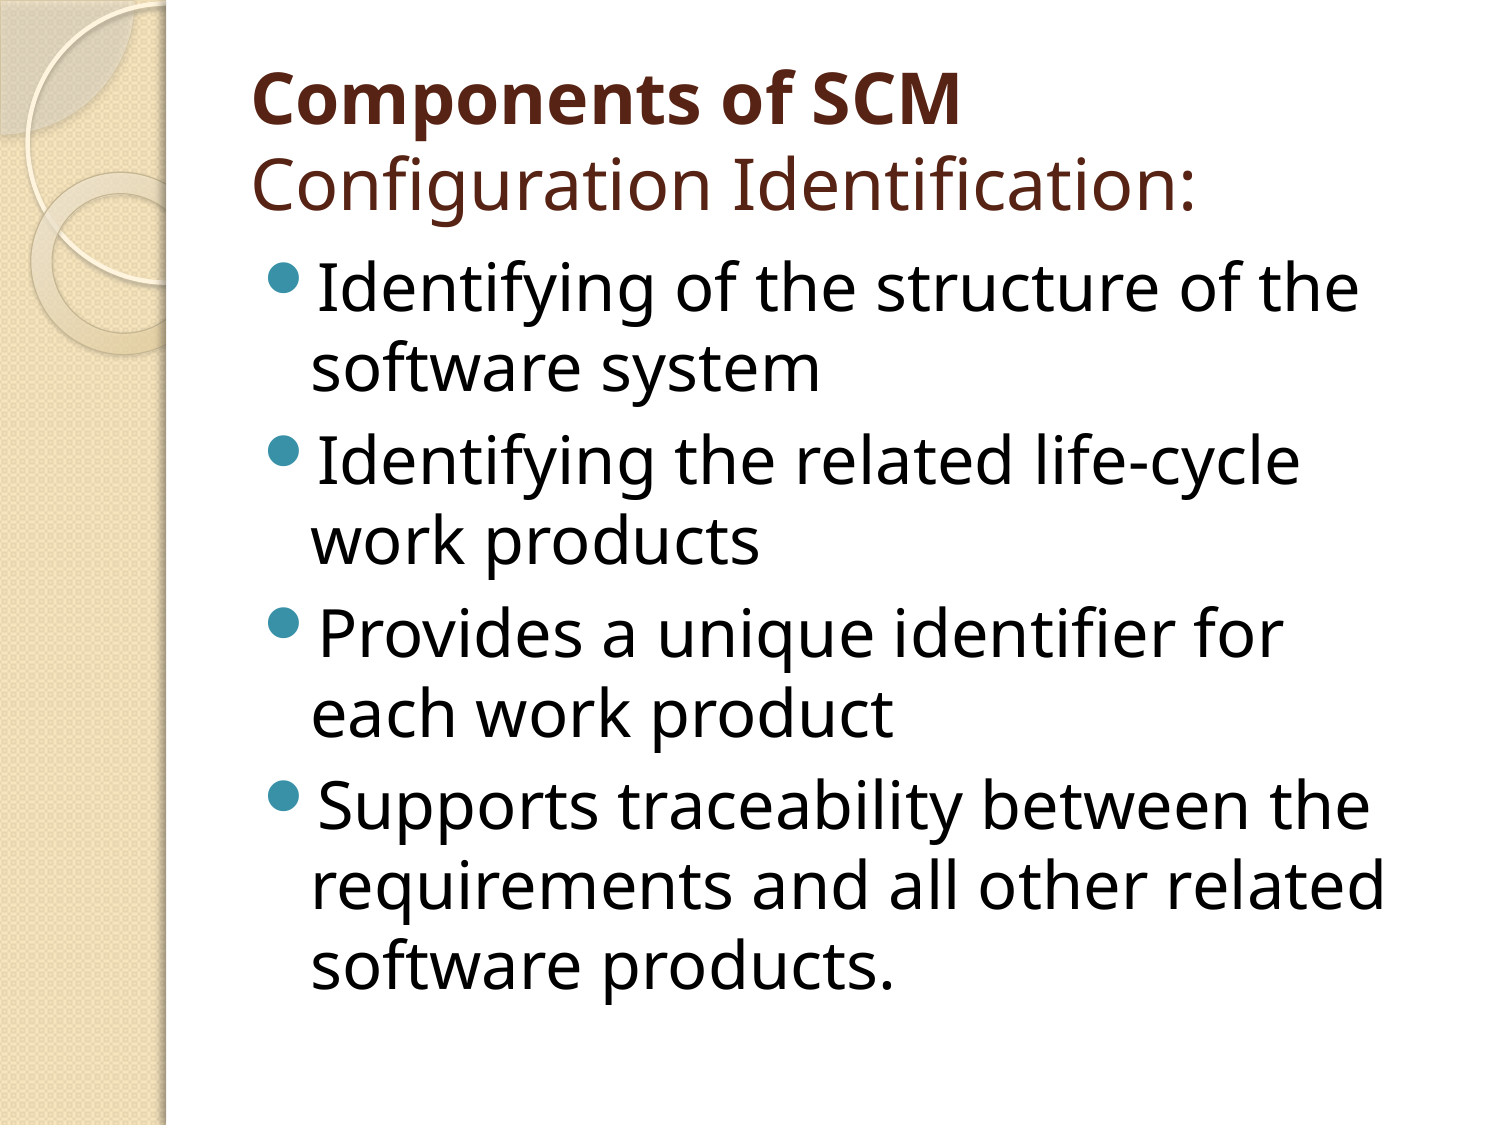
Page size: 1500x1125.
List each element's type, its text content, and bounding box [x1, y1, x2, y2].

list Identifying of the structure of the software system Identifying the related life-cycle work products Provides a unique identifier for each work product Supports traceability between the requirements and all other related software products. [235, 237, 1466, 1025]
title Components of SCM Configuration Identification: [235, 45, 1466, 233]
